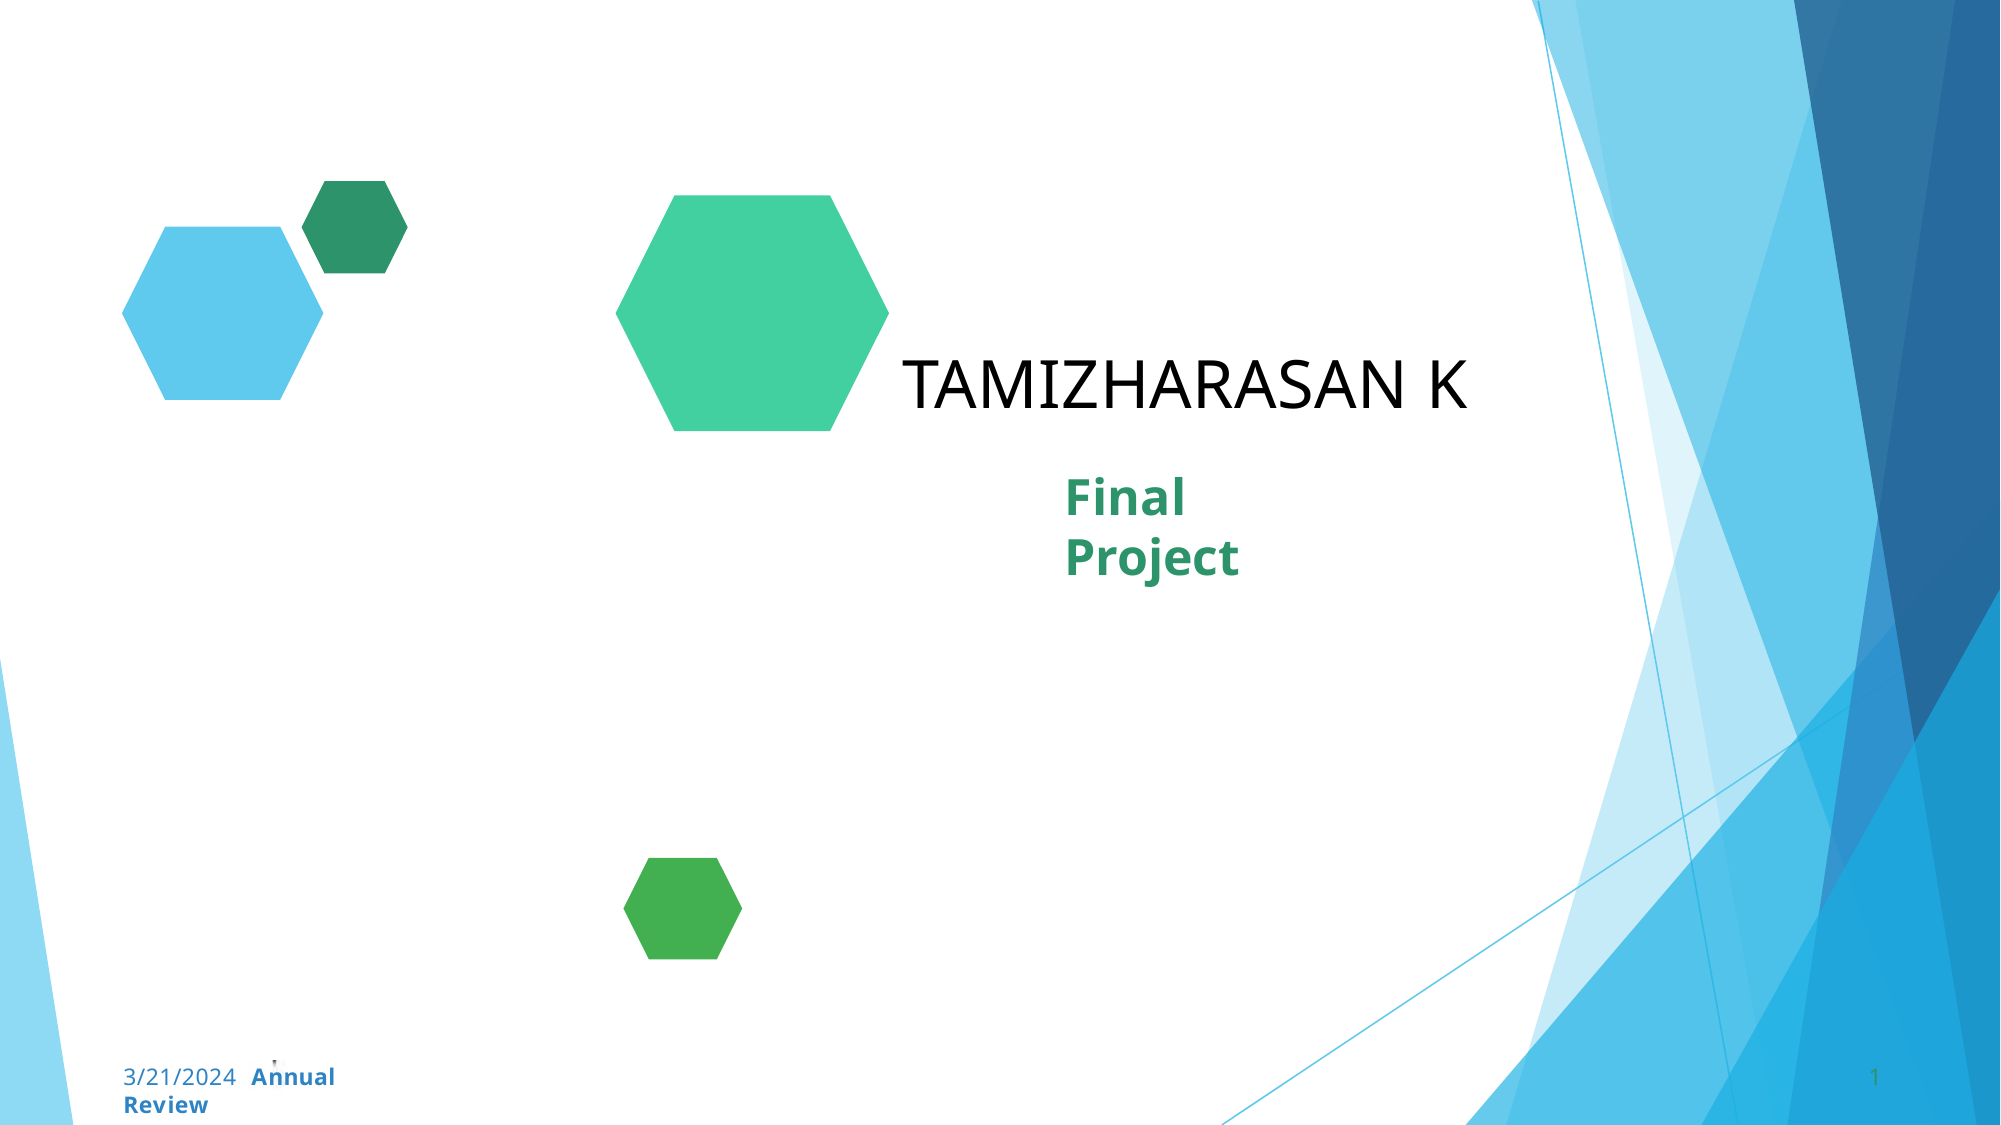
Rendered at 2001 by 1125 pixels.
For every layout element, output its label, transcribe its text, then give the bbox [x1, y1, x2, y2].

picture [110, 1060, 463, 1094]
text_box [615, 195, 890, 339]
text_box [623, 857, 743, 960]
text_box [121, 180, 408, 401]
title TAMIZHARASAN K [375, 339, 1476, 530]
text_box Final Project [1062, 462, 1368, 585]
slide_number 1 [1862, 1061, 1888, 1125]
text_box 3/21/2024 Annual Review [121, 1103, 417, 1118]
